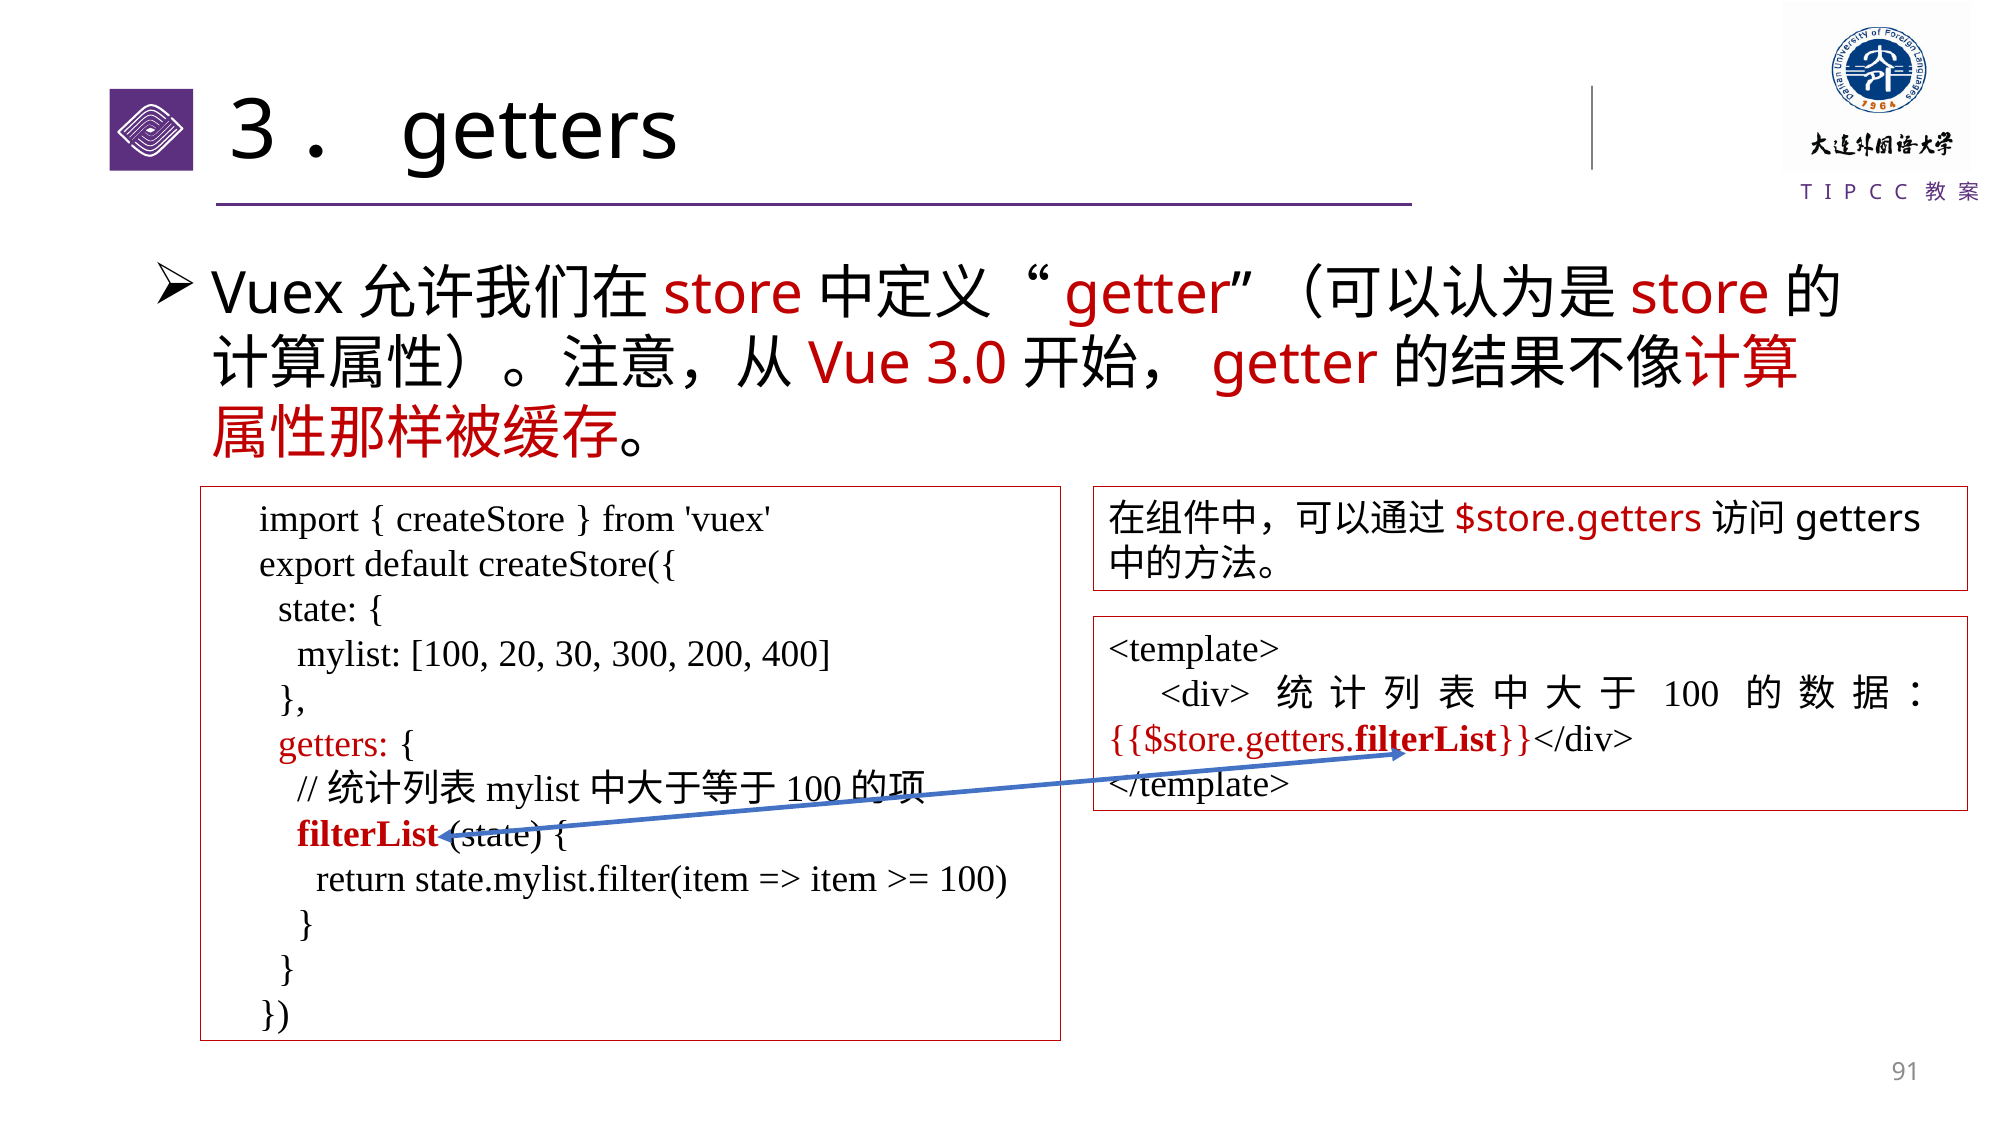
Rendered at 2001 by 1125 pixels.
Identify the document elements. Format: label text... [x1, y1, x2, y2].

text_box import { createStore } from 'vuex' export default createStore({ state: { mylist: [100, 20, 30, 300, 200, 400] }, getters: { //统计列表mylist中大于等于100的项 filterList (state) { return state.mylist.filter(item => item >= 100) } } }) [200, 486, 1061, 1041]
title 3．getters [214, 59, 1564, 205]
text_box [437, 753, 1407, 838]
text_box <template> <div>统计列表中大于100的数据：{{$store.getters.filterList}}</div> </template> [1093, 616, 1968, 811]
picture [1782, 2, 1971, 172]
slide_number 90 [1485, 1042, 1936, 1103]
text_box 在组件中，可以通过$store.getters访问getters中的方法。 [1093, 486, 1968, 591]
list Vuex允许我们在store中定义“getter”（可以认为是store的计算属性）。注意，从Vue 3.0开始，getter的结果不像计算属性那样被缓存。 [137, 247, 1863, 1001]
